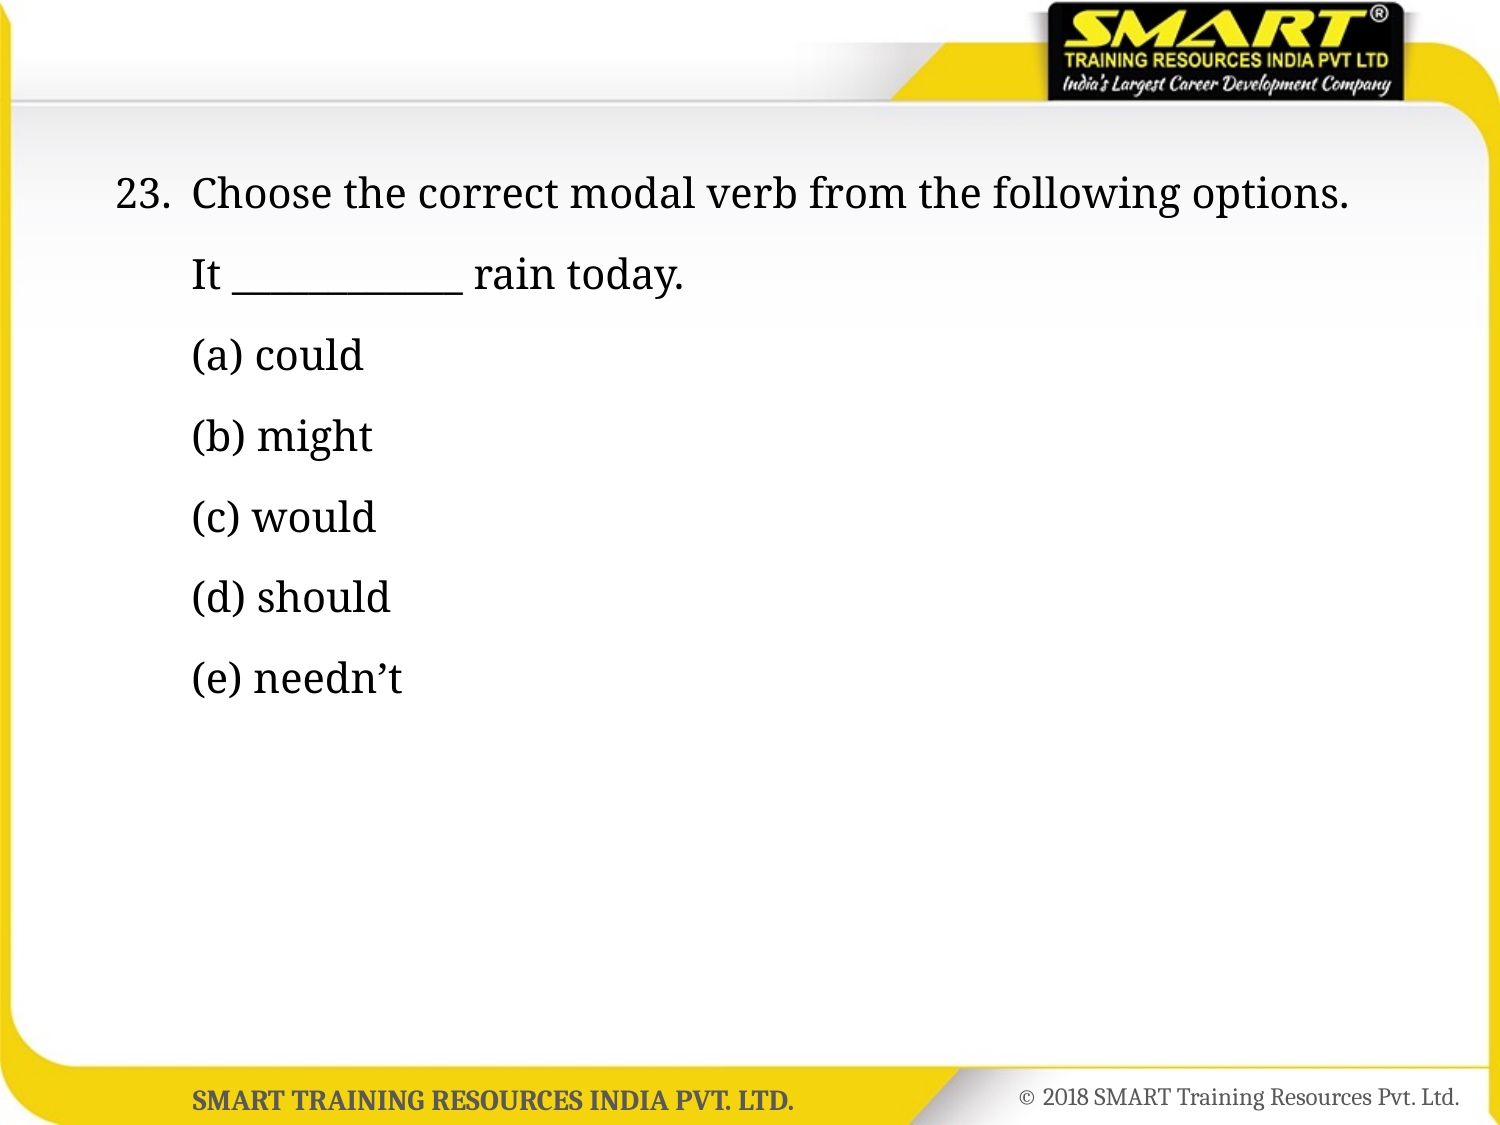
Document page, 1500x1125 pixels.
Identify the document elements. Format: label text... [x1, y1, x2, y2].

picture [0, 0, 1500, 1125]
text_box 23. Choose the correct modal verb from the following options. It ____________ rain today. (a) could (b) might (c) would (d) should (e) needn’t [99, 149, 1425, 710]
